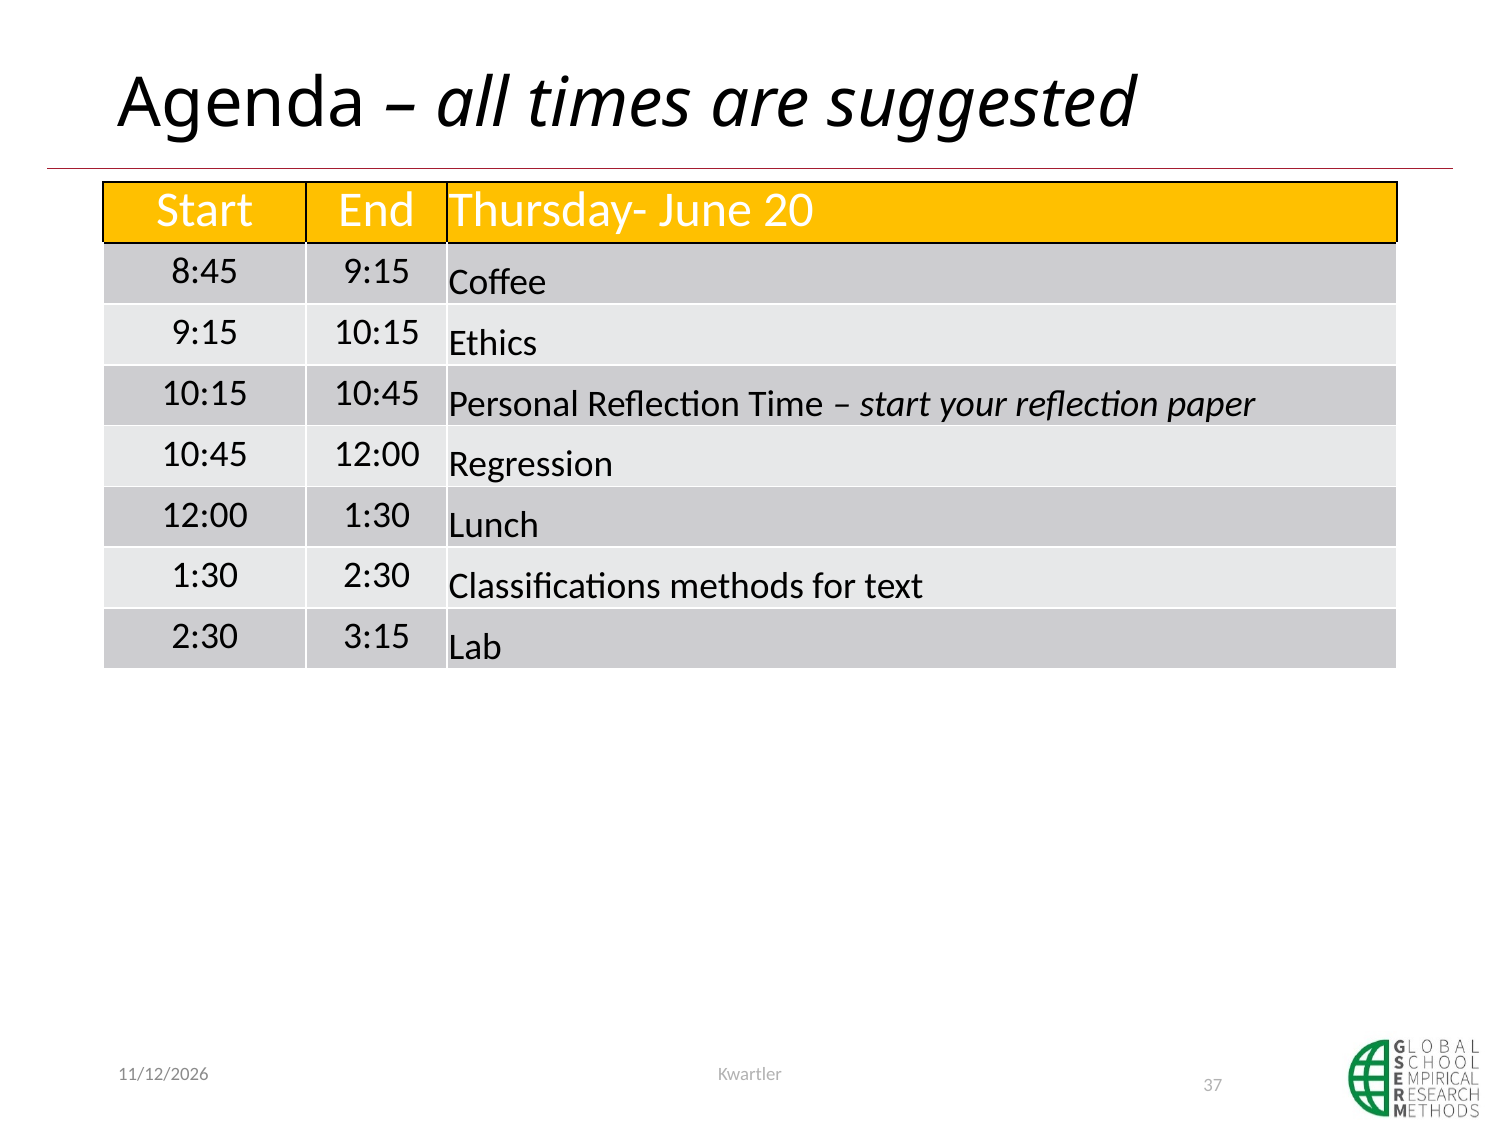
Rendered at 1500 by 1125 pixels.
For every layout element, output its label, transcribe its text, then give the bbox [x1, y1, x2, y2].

table_cell 10:15 [307, 305, 446, 364]
table_cell 1:30 [104, 548, 305, 607]
footer Kwartler [496, 1042, 1004, 1103]
table_header End [307, 183, 446, 242]
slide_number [103, 1042, 441, 1103]
table_cell 8:45 [104, 244, 305, 303]
table_cell Regression [448, 426, 1396, 486]
slide_number 37 [1188, 1042, 1330, 1103]
table_cell 12:00 [104, 487, 305, 546]
table_header Thursday- June 20 [448, 183, 1396, 242]
table_cell Personal Reflection Time – start your reflection paper [448, 366, 1396, 425]
table_cell Lunch [448, 487, 1396, 546]
table_cell 9:15 [307, 244, 446, 303]
picture [1342, 1031, 1500, 1120]
table_cell 10:45 [104, 426, 305, 486]
table_cell 9:15 [104, 305, 305, 364]
table_cell 1:30 [307, 487, 446, 546]
table_cell Classifications methods for text [448, 548, 1396, 607]
title Agenda – all times are suggested [103, 59, 1397, 157]
table_cell 12:00 [307, 426, 446, 486]
table_cell 10:45 [307, 366, 446, 425]
table_cell 3:15 [307, 609, 446, 668]
table_cell 10:15 [104, 366, 305, 425]
table_cell Coffee [448, 244, 1396, 303]
table_cell 2:30 [104, 609, 305, 668]
table_cell Lab [448, 609, 1396, 668]
table_header Start [104, 183, 305, 242]
table_cell 2:30 [307, 548, 446, 607]
table_cell Ethics [448, 305, 1396, 364]
